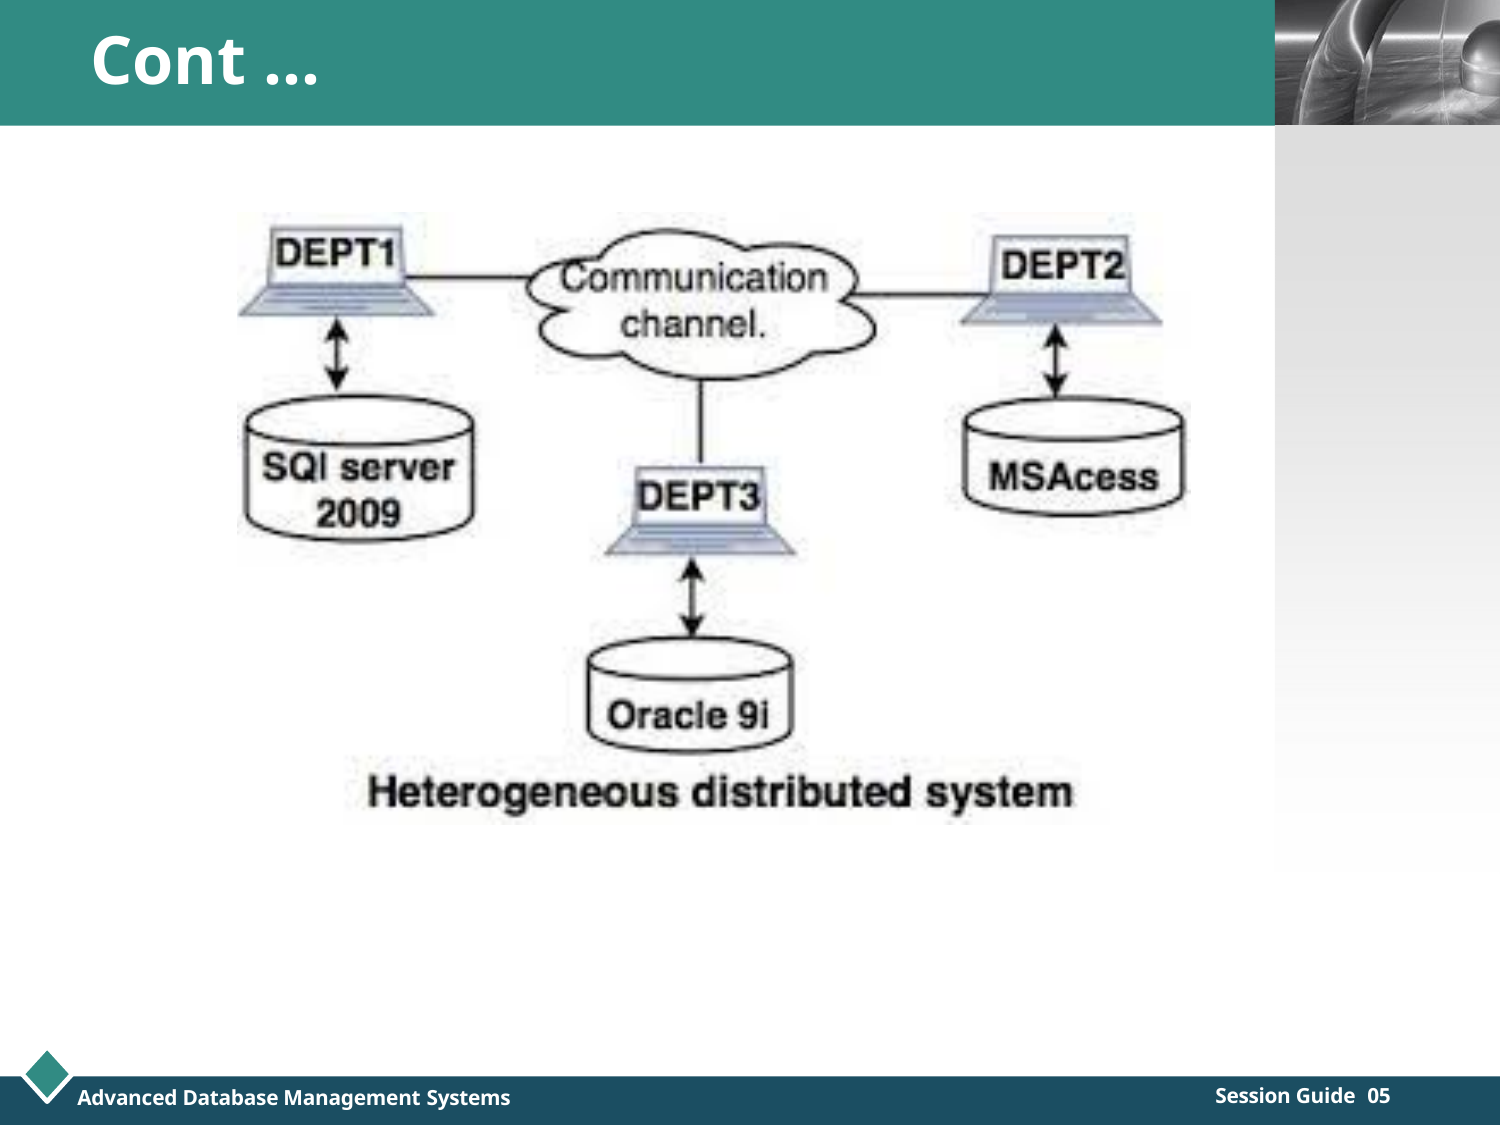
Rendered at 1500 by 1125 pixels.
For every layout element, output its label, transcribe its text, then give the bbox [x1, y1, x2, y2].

title Cont … [87, 16, 358, 207]
slide_number Session Guide 05 [1213, 1080, 1425, 1125]
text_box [1274, 0, 1500, 913]
picture [237, 212, 1191, 826]
footer Advanced Database Management Systems [75, 1082, 572, 1125]
